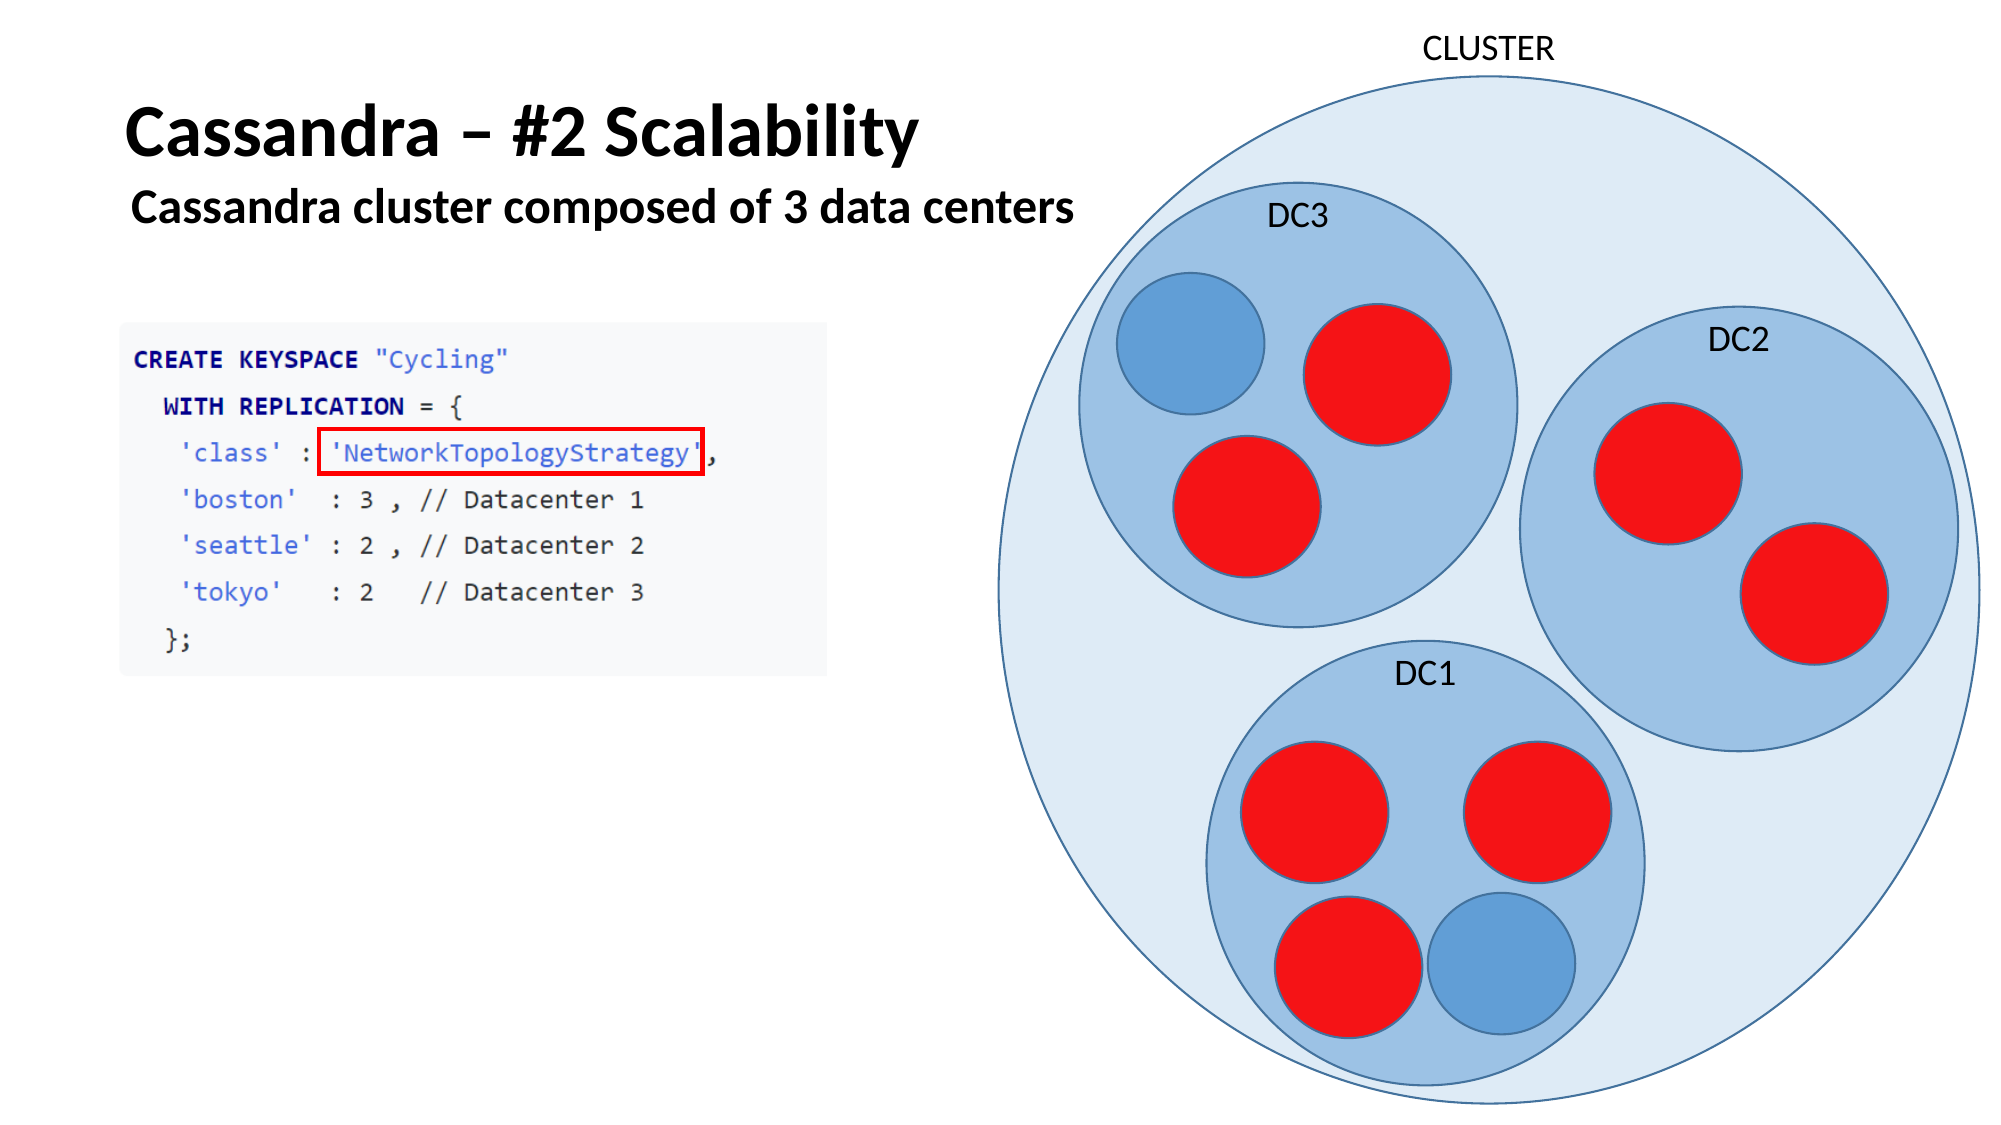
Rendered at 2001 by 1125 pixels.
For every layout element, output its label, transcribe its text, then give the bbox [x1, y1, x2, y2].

text_box DC2 [1693, 306, 1785, 367]
text_box [1739, 522, 1890, 666]
text_box DC3 [1252, 182, 1345, 243]
text_box [997, 76, 1981, 1105]
text_box DC1 [1379, 640, 1472, 701]
text_box [1205, 644, 1646, 1087]
text_box [1172, 434, 1322, 579]
text_box [1273, 895, 1424, 1040]
text_box [1518, 310, 1960, 753]
text_box [1462, 740, 1613, 885]
text_box [1078, 186, 1519, 629]
text_box [1426, 891, 1577, 1036]
text_box Cassandra – #2 Scalability [110, 45, 1010, 207]
text_box [1302, 303, 1453, 447]
text_box CLUSTER [1407, 15, 1571, 76]
text_box Cassandra cluster composed of 3 data centers T [116, 166, 1095, 1051]
text_box [1115, 271, 1266, 416]
text_box [1239, 740, 1390, 885]
text_box [1593, 401, 1743, 546]
picture [75, 311, 827, 692]
